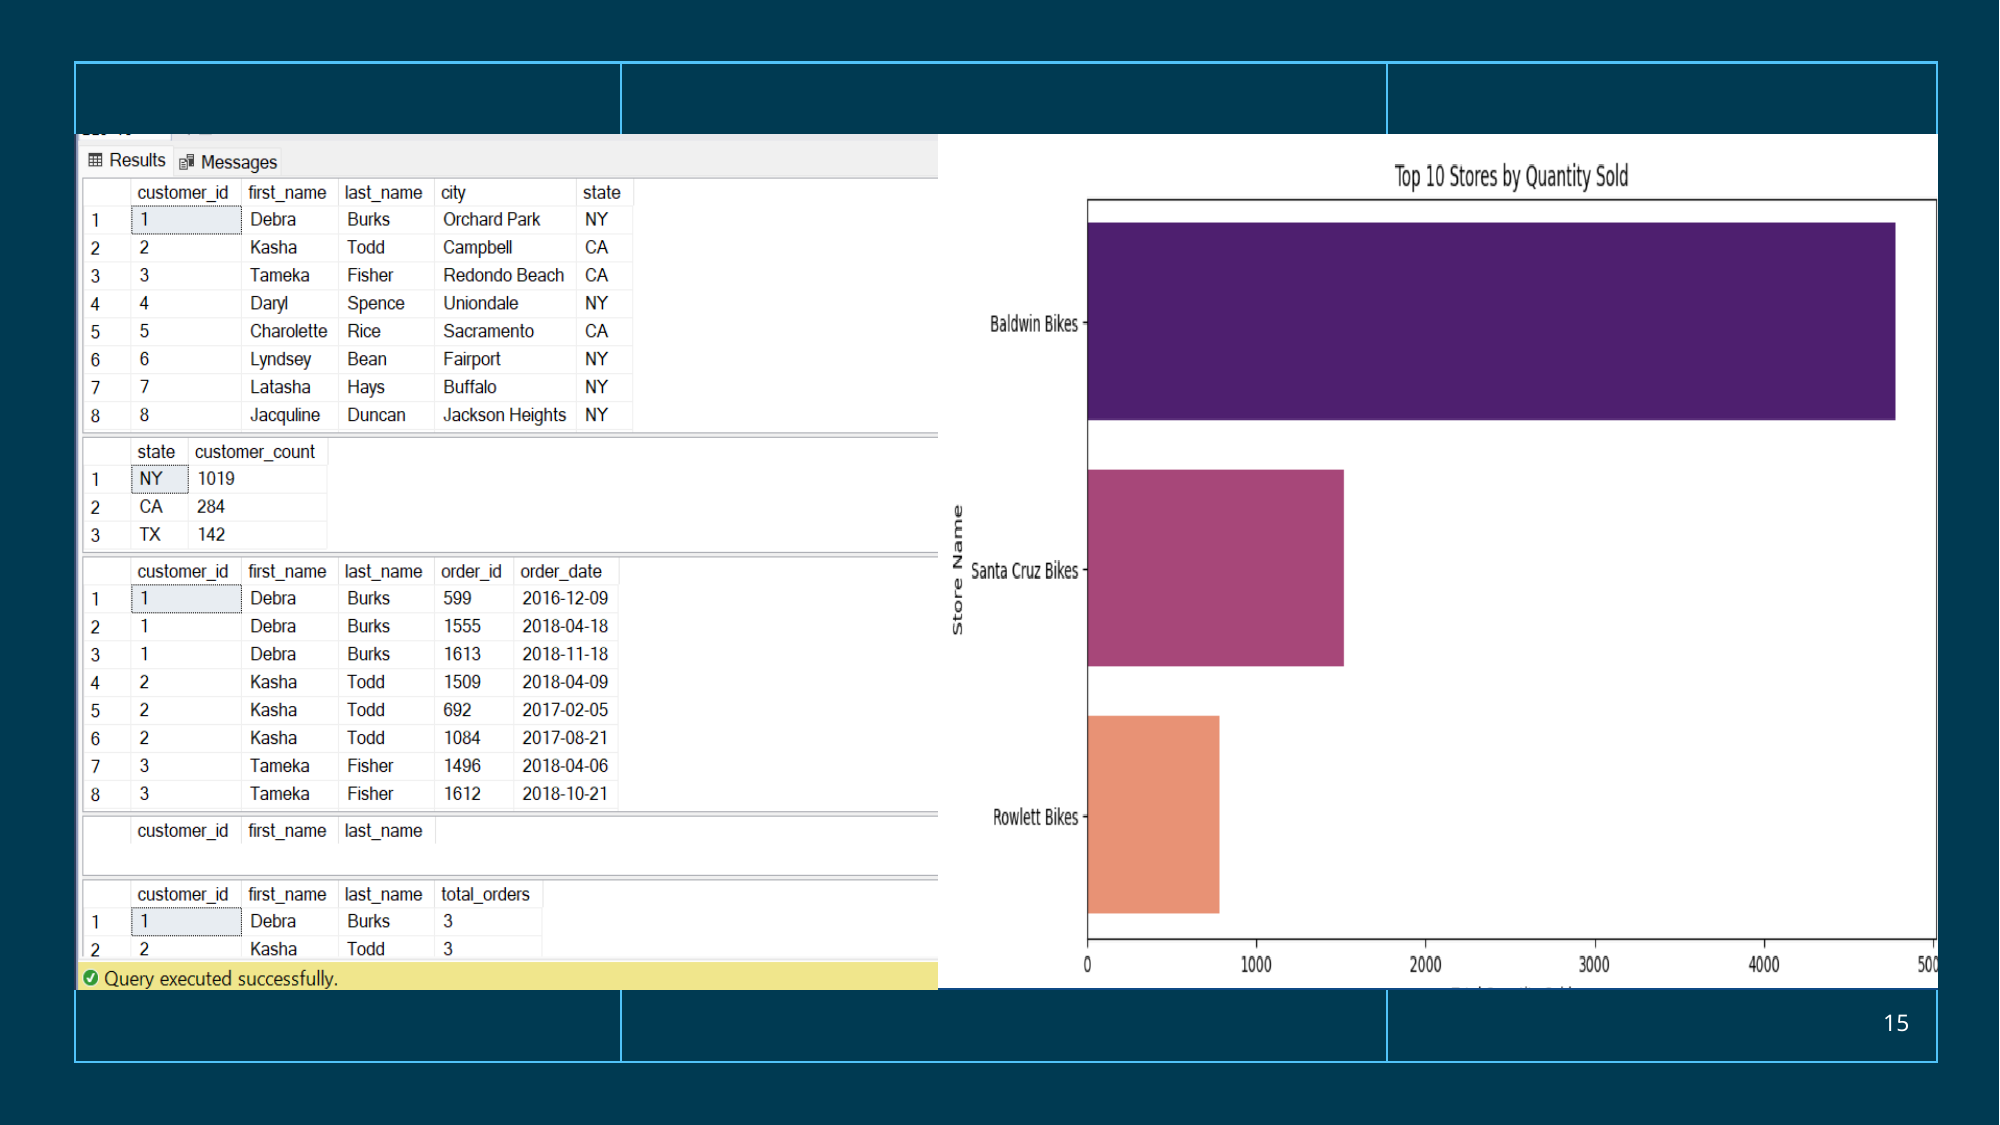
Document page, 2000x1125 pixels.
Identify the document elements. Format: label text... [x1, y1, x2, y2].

picture [75, 135, 1937, 989]
slide_number 15 [1787, 1001, 1925, 1047]
